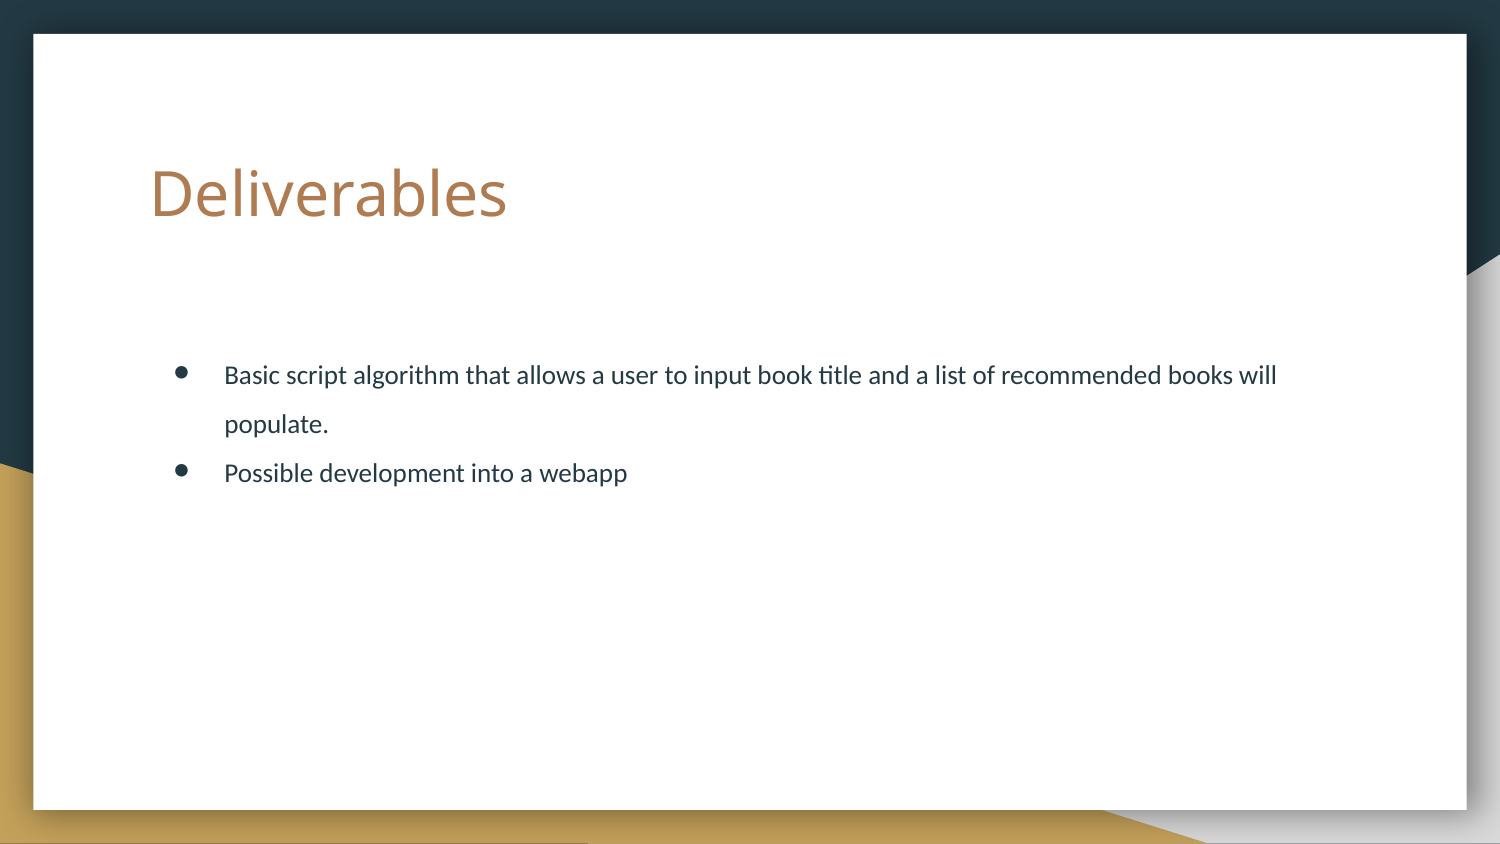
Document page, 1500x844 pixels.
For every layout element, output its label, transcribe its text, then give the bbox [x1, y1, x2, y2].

title Deliverables [134, 138, 1366, 296]
list Basic script algorithm that allows a user to input book title and a list of recommended books will populate. Possible development into a webapp [134, 326, 1366, 729]
